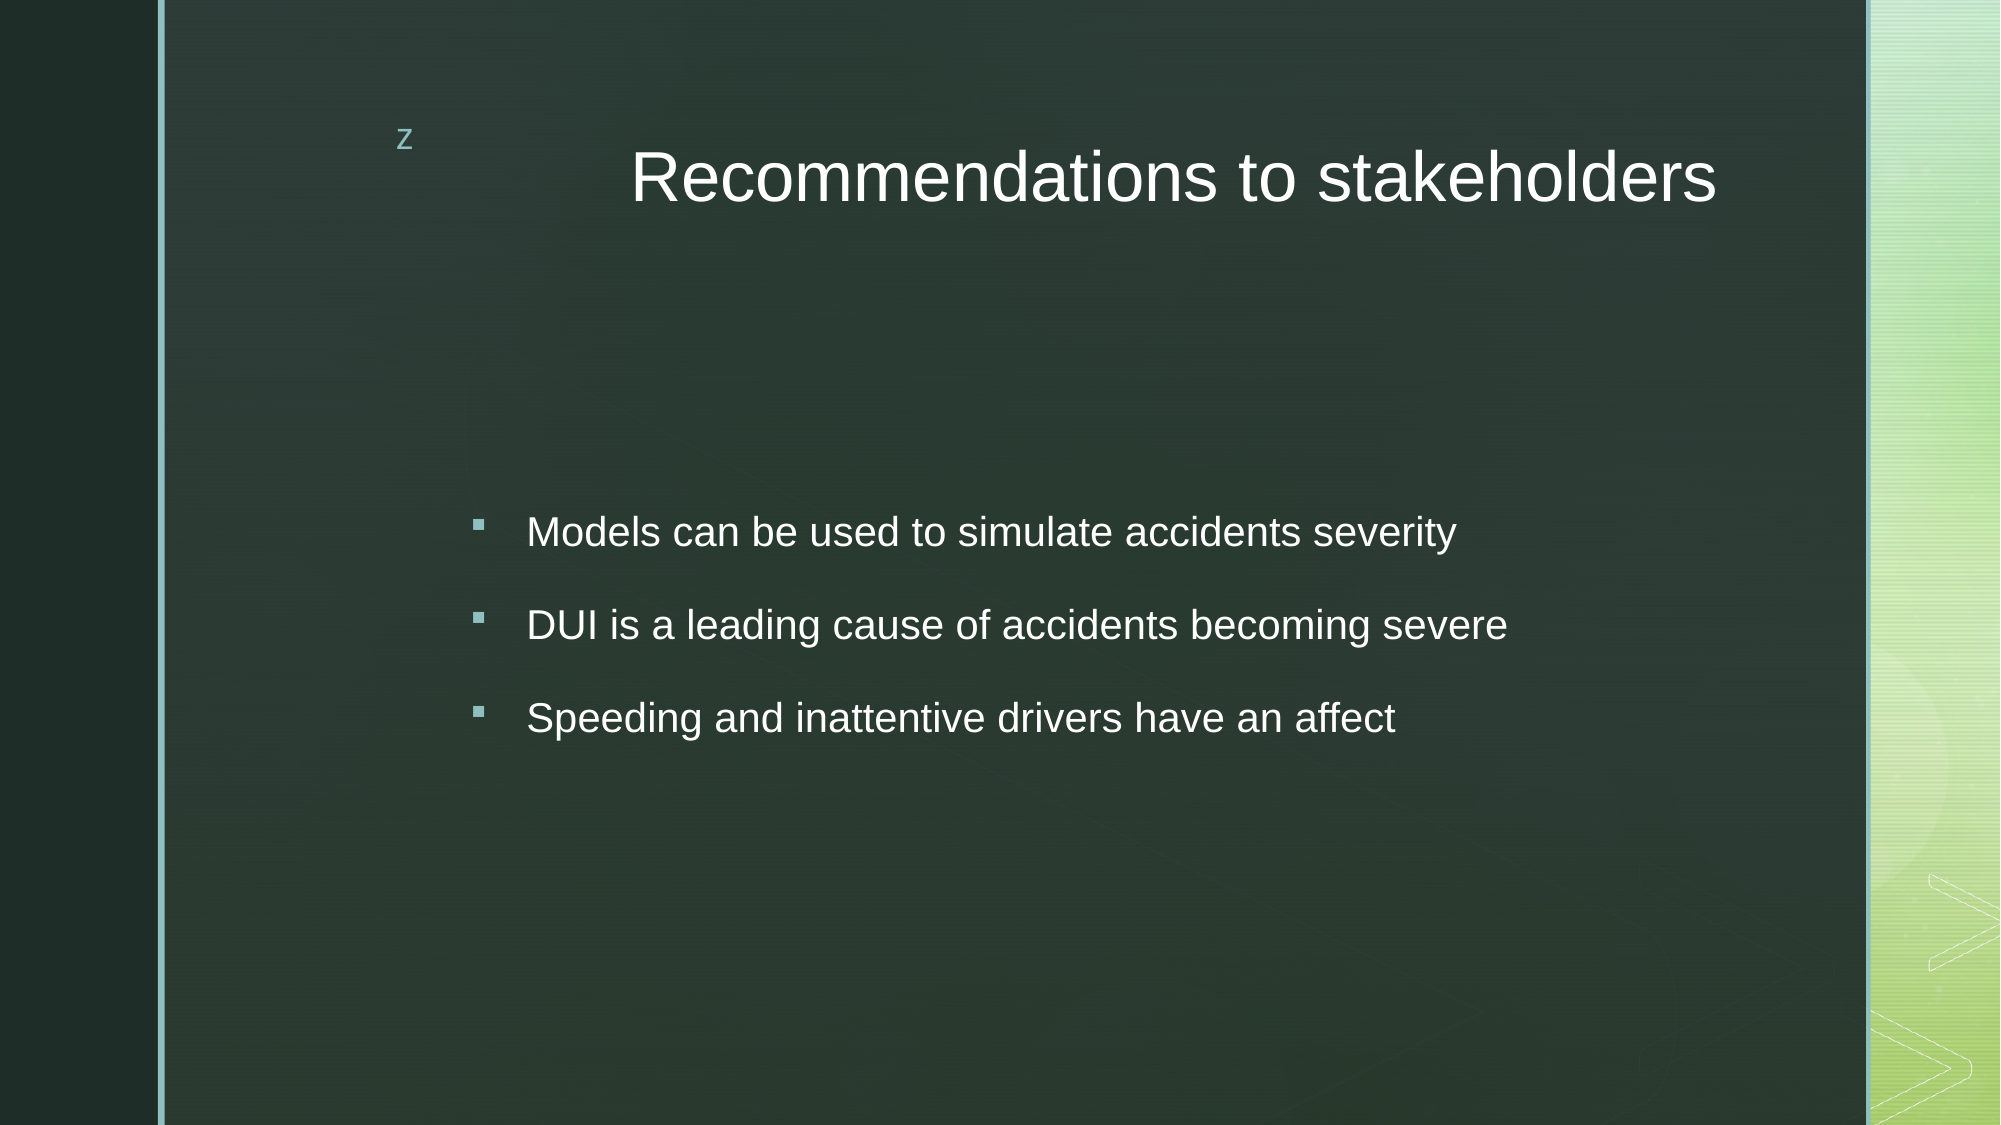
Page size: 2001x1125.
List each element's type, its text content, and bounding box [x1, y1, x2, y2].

picture [1871, 0, 2001, 1125]
list Models can be used to simulate accidents severity DUI is a leading cause of accidents becoming severe Speeding and inattentive drivers have an affect [454, 336, 1734, 993]
title Recommendations to stakeholders [428, 132, 1734, 310]
